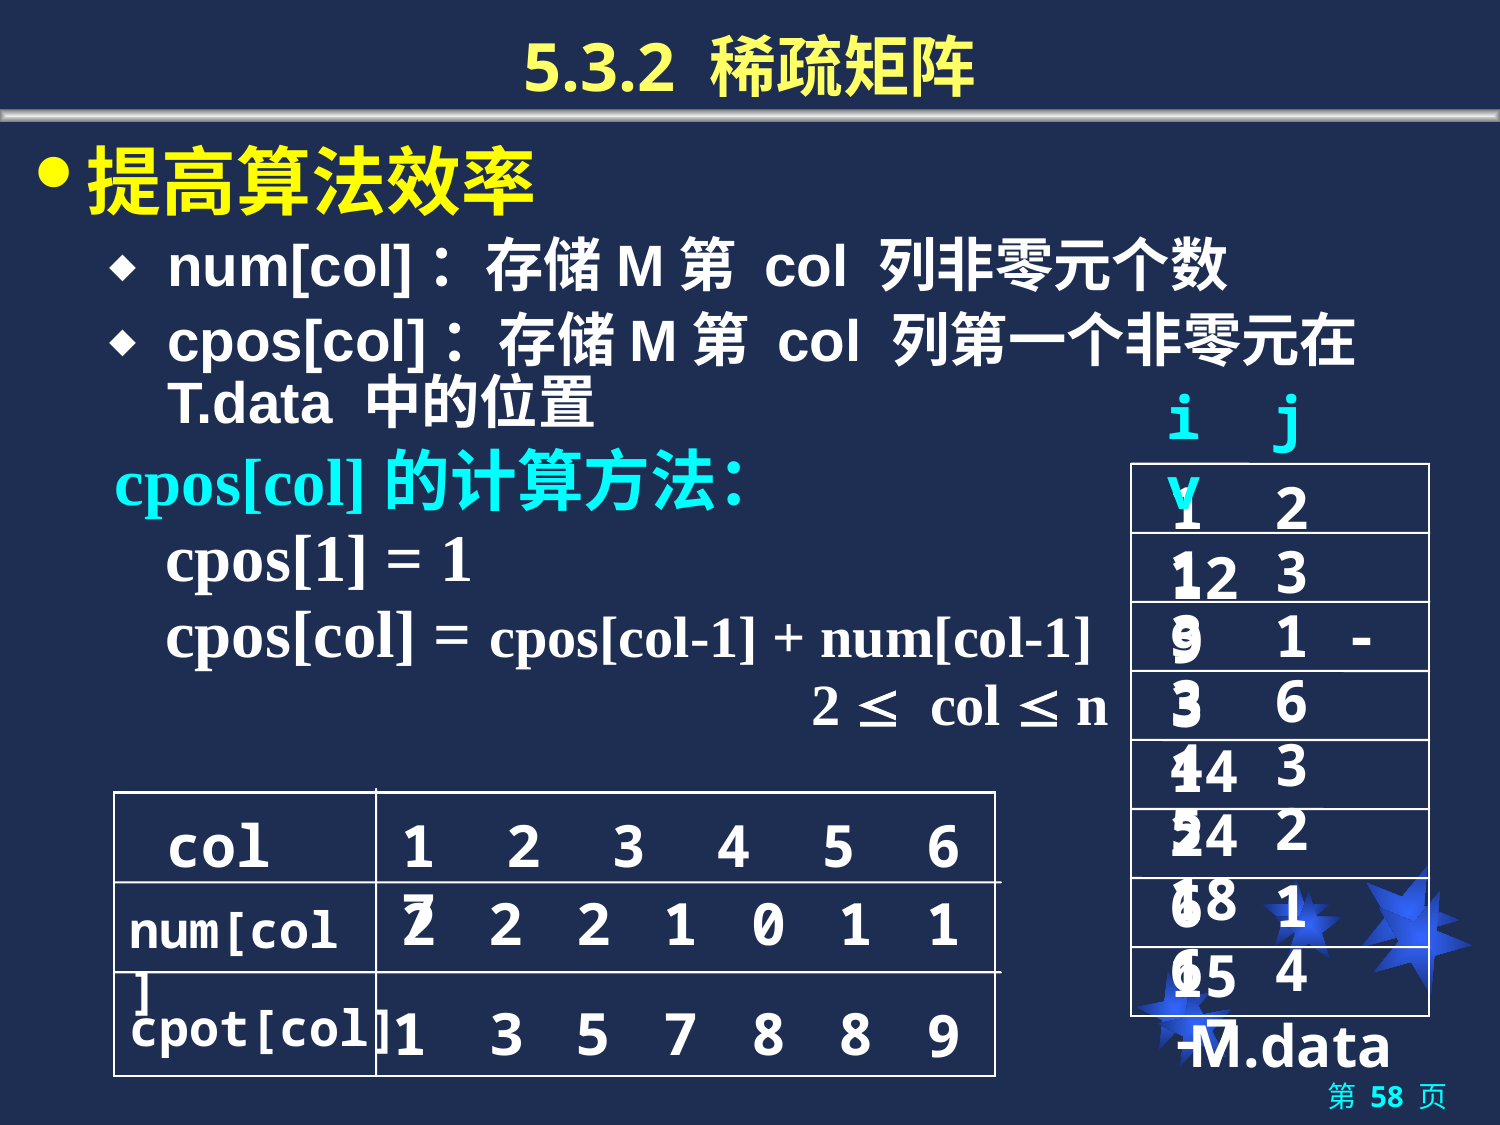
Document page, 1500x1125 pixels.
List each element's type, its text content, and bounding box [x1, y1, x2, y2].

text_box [114, 788, 1061, 1077]
slide_number 第 58 页 [1067, 1070, 1463, 1125]
title 5.3.2 稀疏矩阵 [0, 0, 1500, 113]
list 提高算法效率 num[col]：存储M第 col 列非零元个数 cpos[col]：存储M第 col 列第一个非零元在T.data 中的位置 [18, 126, 1487, 467]
text_box cpos[col]的计算方法： cpos[1] = 1 cpos[col] = cpos[col-1] + num[col-1] 2  col  n [100, 437, 1125, 747]
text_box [1130, 373, 1445, 1087]
